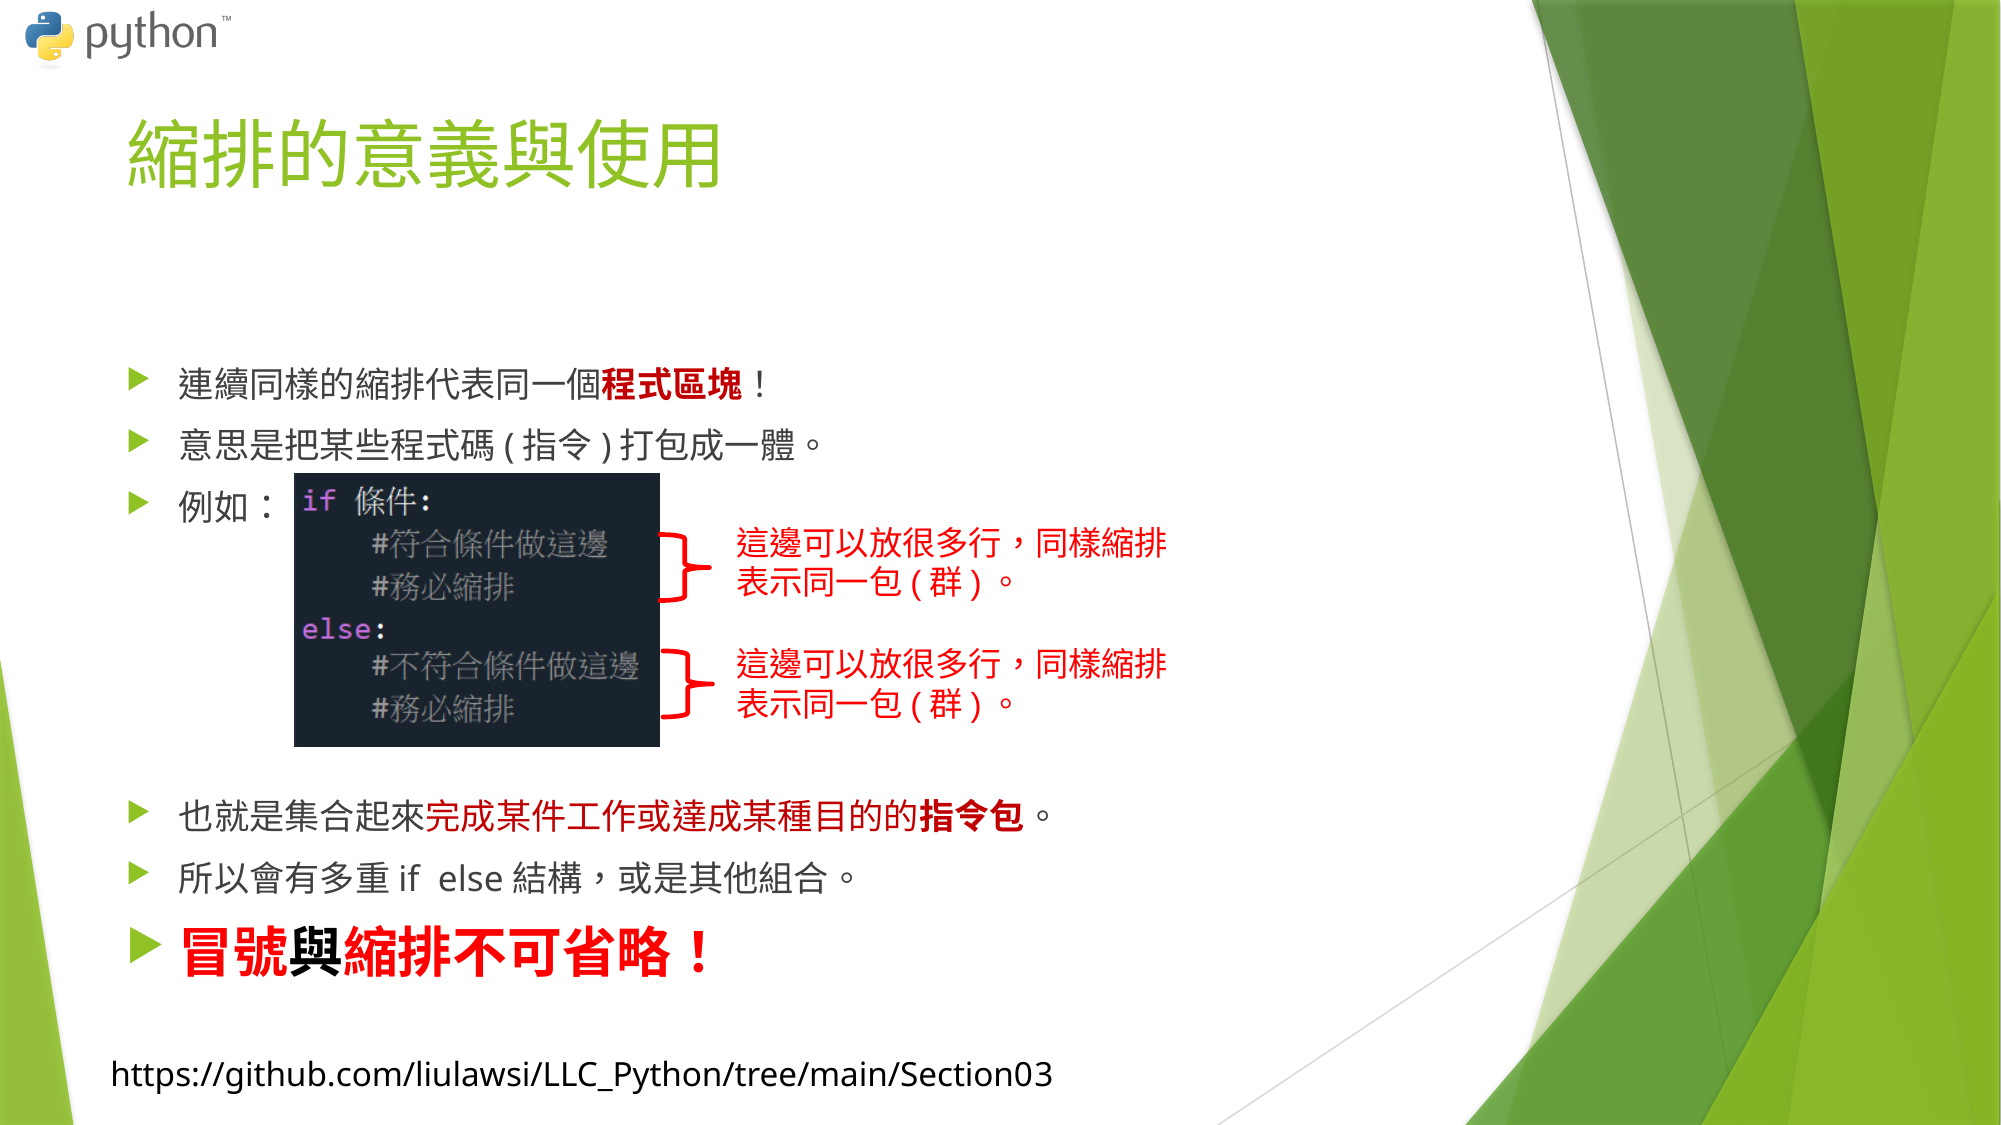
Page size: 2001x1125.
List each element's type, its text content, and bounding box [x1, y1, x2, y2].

picture [23, 9, 233, 71]
text_box [665, 649, 714, 718]
picture [294, 473, 661, 747]
text_box 這邊可以放很多行，同樣縮排 表示同一包(群)。 [721, 514, 1184, 610]
title 縮排的意義與使用 [111, 99, 1522, 317]
list 連續同樣的縮排代表同一個程式區塊！ 意思是把某些程式碼(指令)打包成一體。 例如： 也就是集合起來完成某件工作或達成某種目的的指令包。 所以會有多重if else結構，或是其他組合。 冒號與縮排不可省略！ [111, 354, 1522, 992]
text_box [665, 533, 711, 602]
text_box 這邊可以放很多行，同樣縮排 表示同一包(群)。 [721, 636, 1184, 731]
